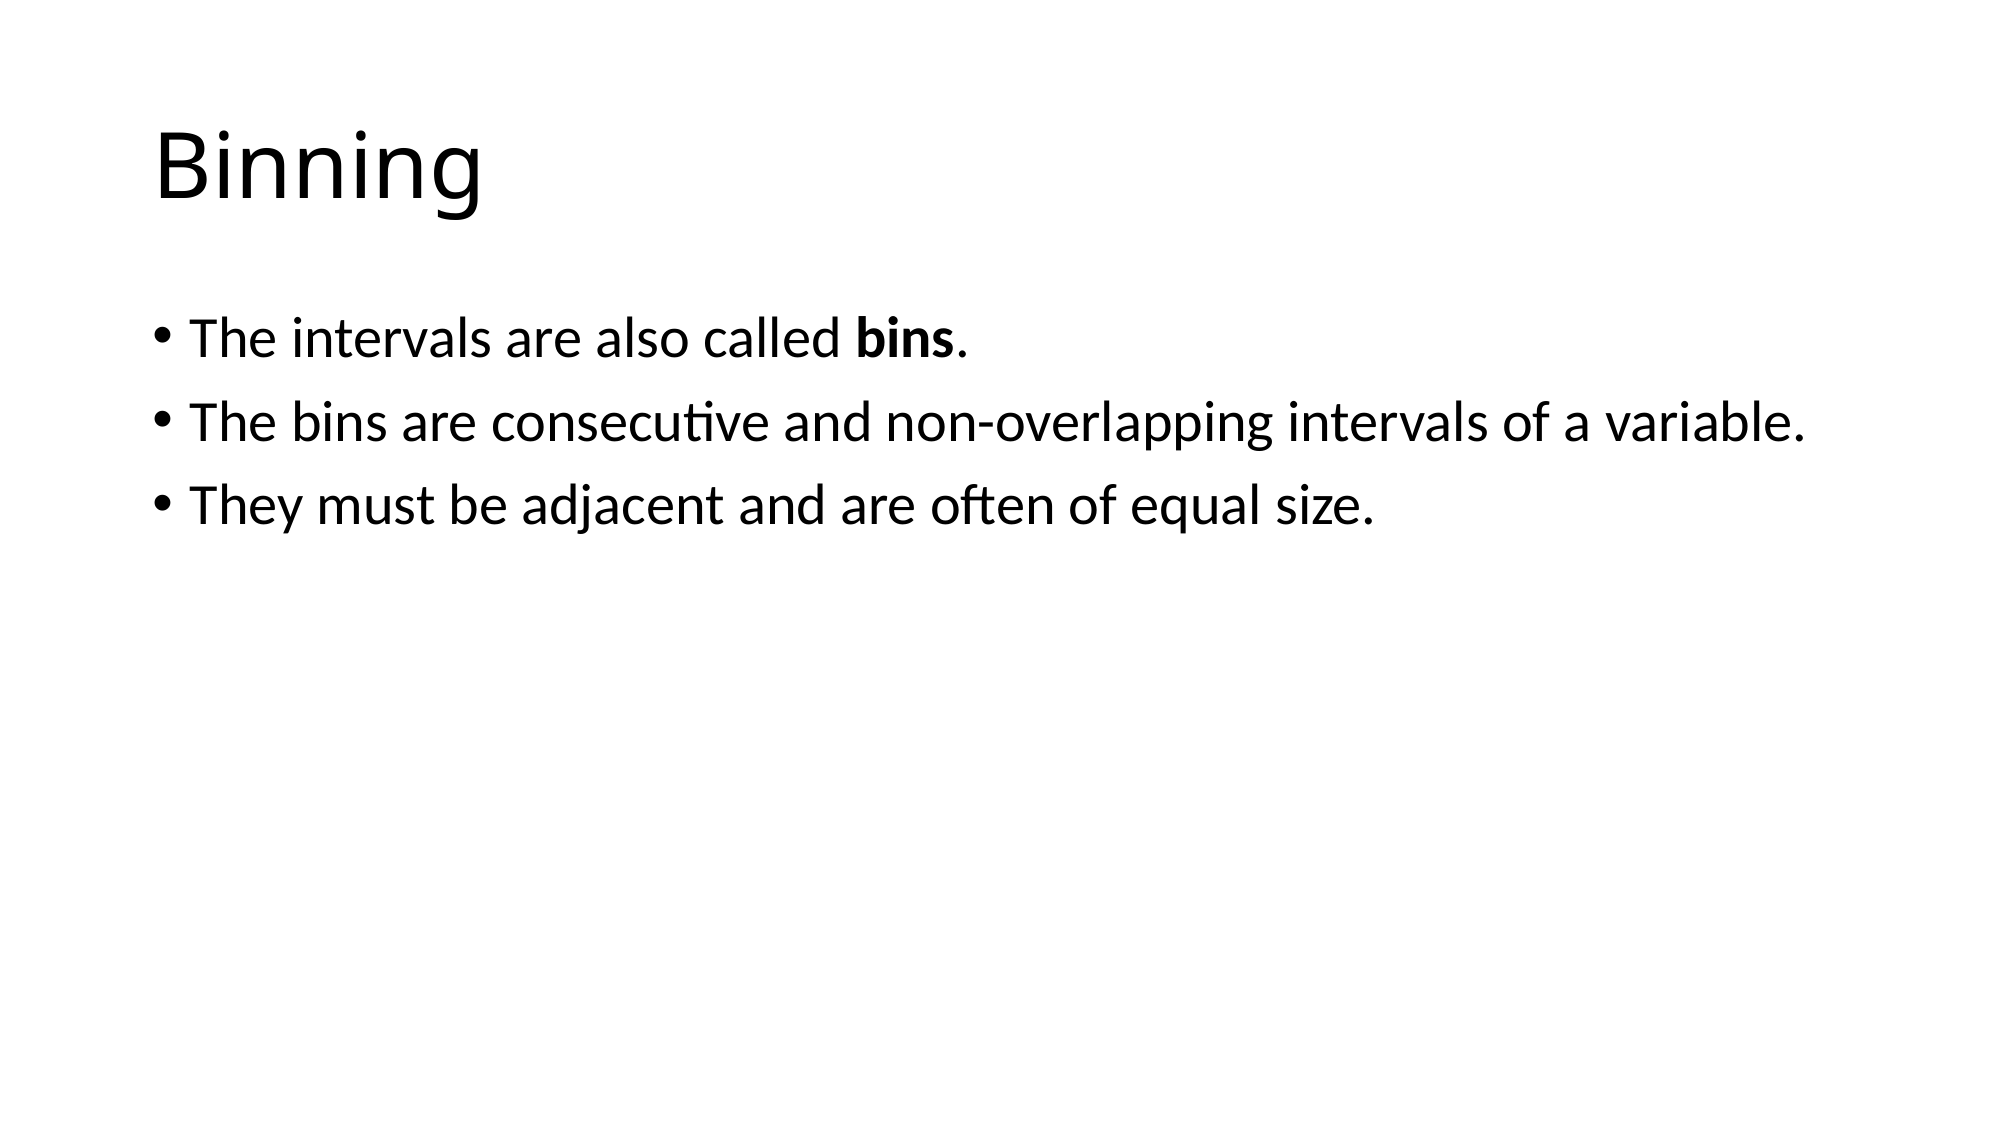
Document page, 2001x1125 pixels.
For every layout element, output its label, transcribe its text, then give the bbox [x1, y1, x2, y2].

title Binning [137, 59, 1863, 278]
list The intervals are also called bins. The bins are consecutive and non-overlapping intervals of a variable. They must be adjacent and are often of equal size. [137, 299, 1863, 1014]
